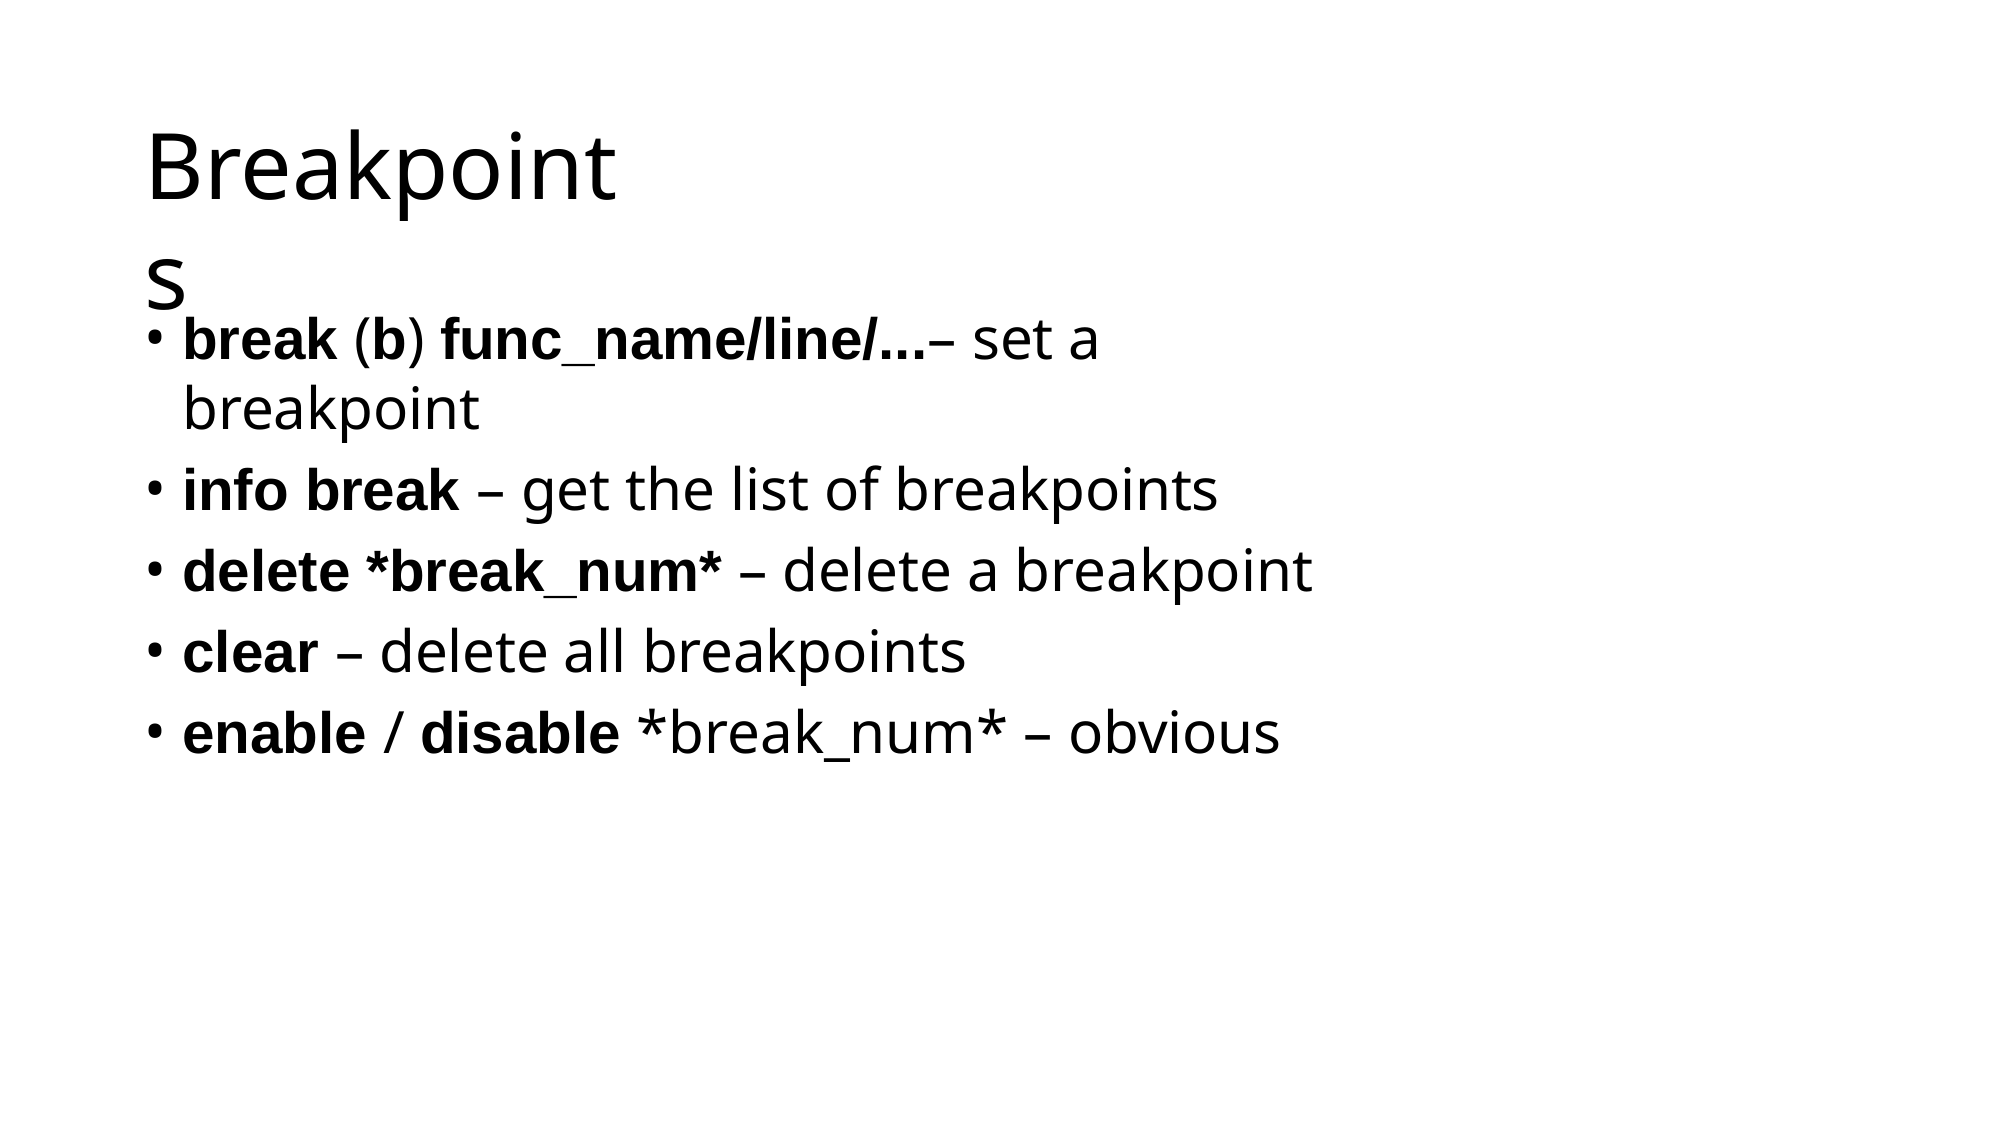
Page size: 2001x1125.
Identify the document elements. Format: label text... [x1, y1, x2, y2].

text_box break (b) func_name/line/...– set a breakpoint info break – get the list of breakpoints delete *break_num* – delete a breakpoint clear – delete all breakpoints enable / disable *break_num* – obvious [142, 287, 1401, 765]
title Breakpoints [142, 105, 632, 287]
